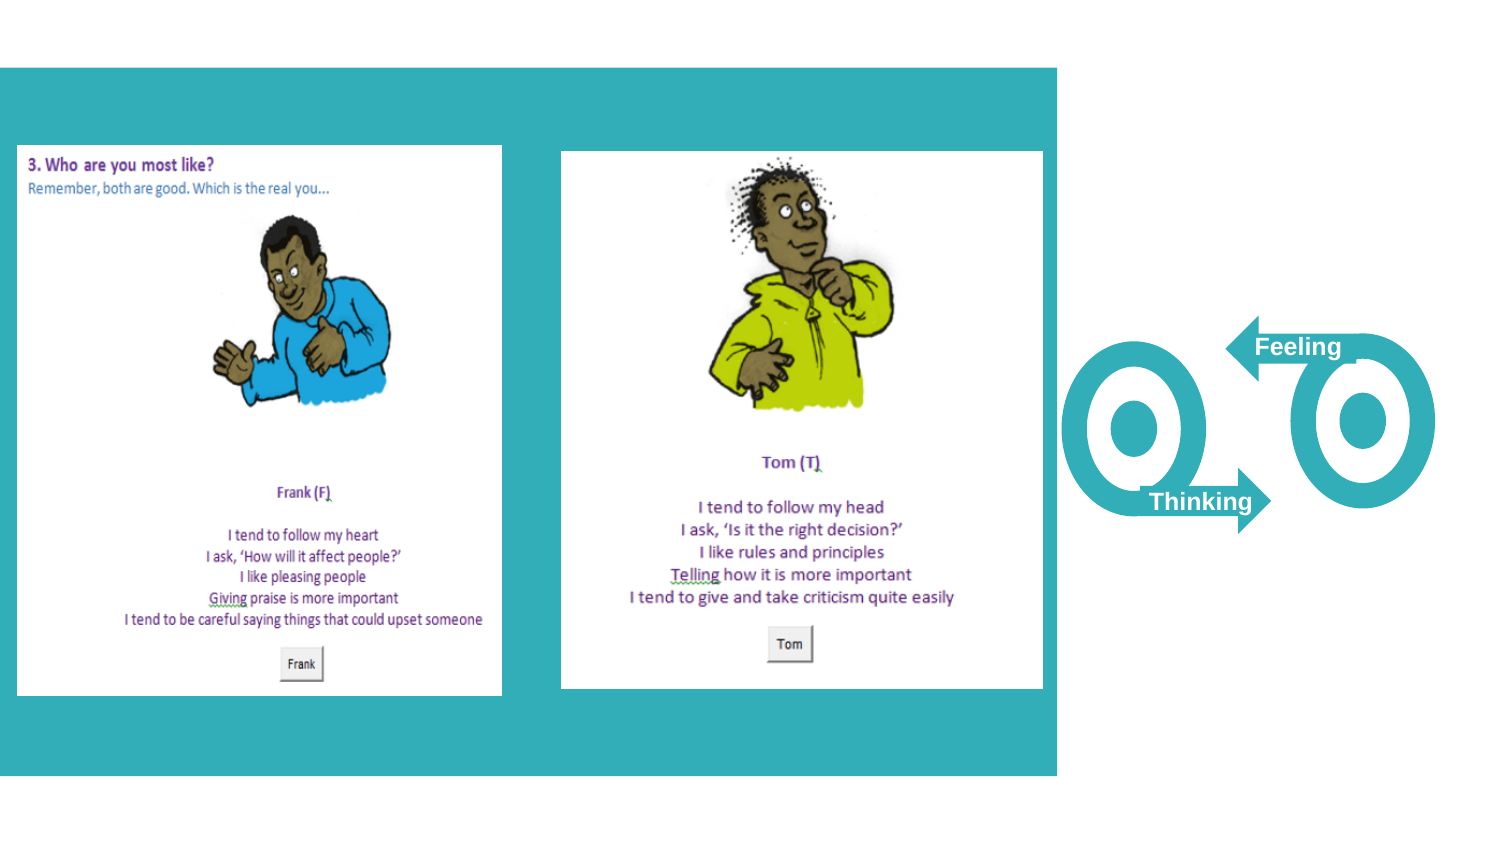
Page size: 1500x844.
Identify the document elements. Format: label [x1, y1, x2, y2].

picture [17, 145, 503, 696]
text_box [1061, 315, 1436, 535]
picture [560, 151, 1043, 689]
